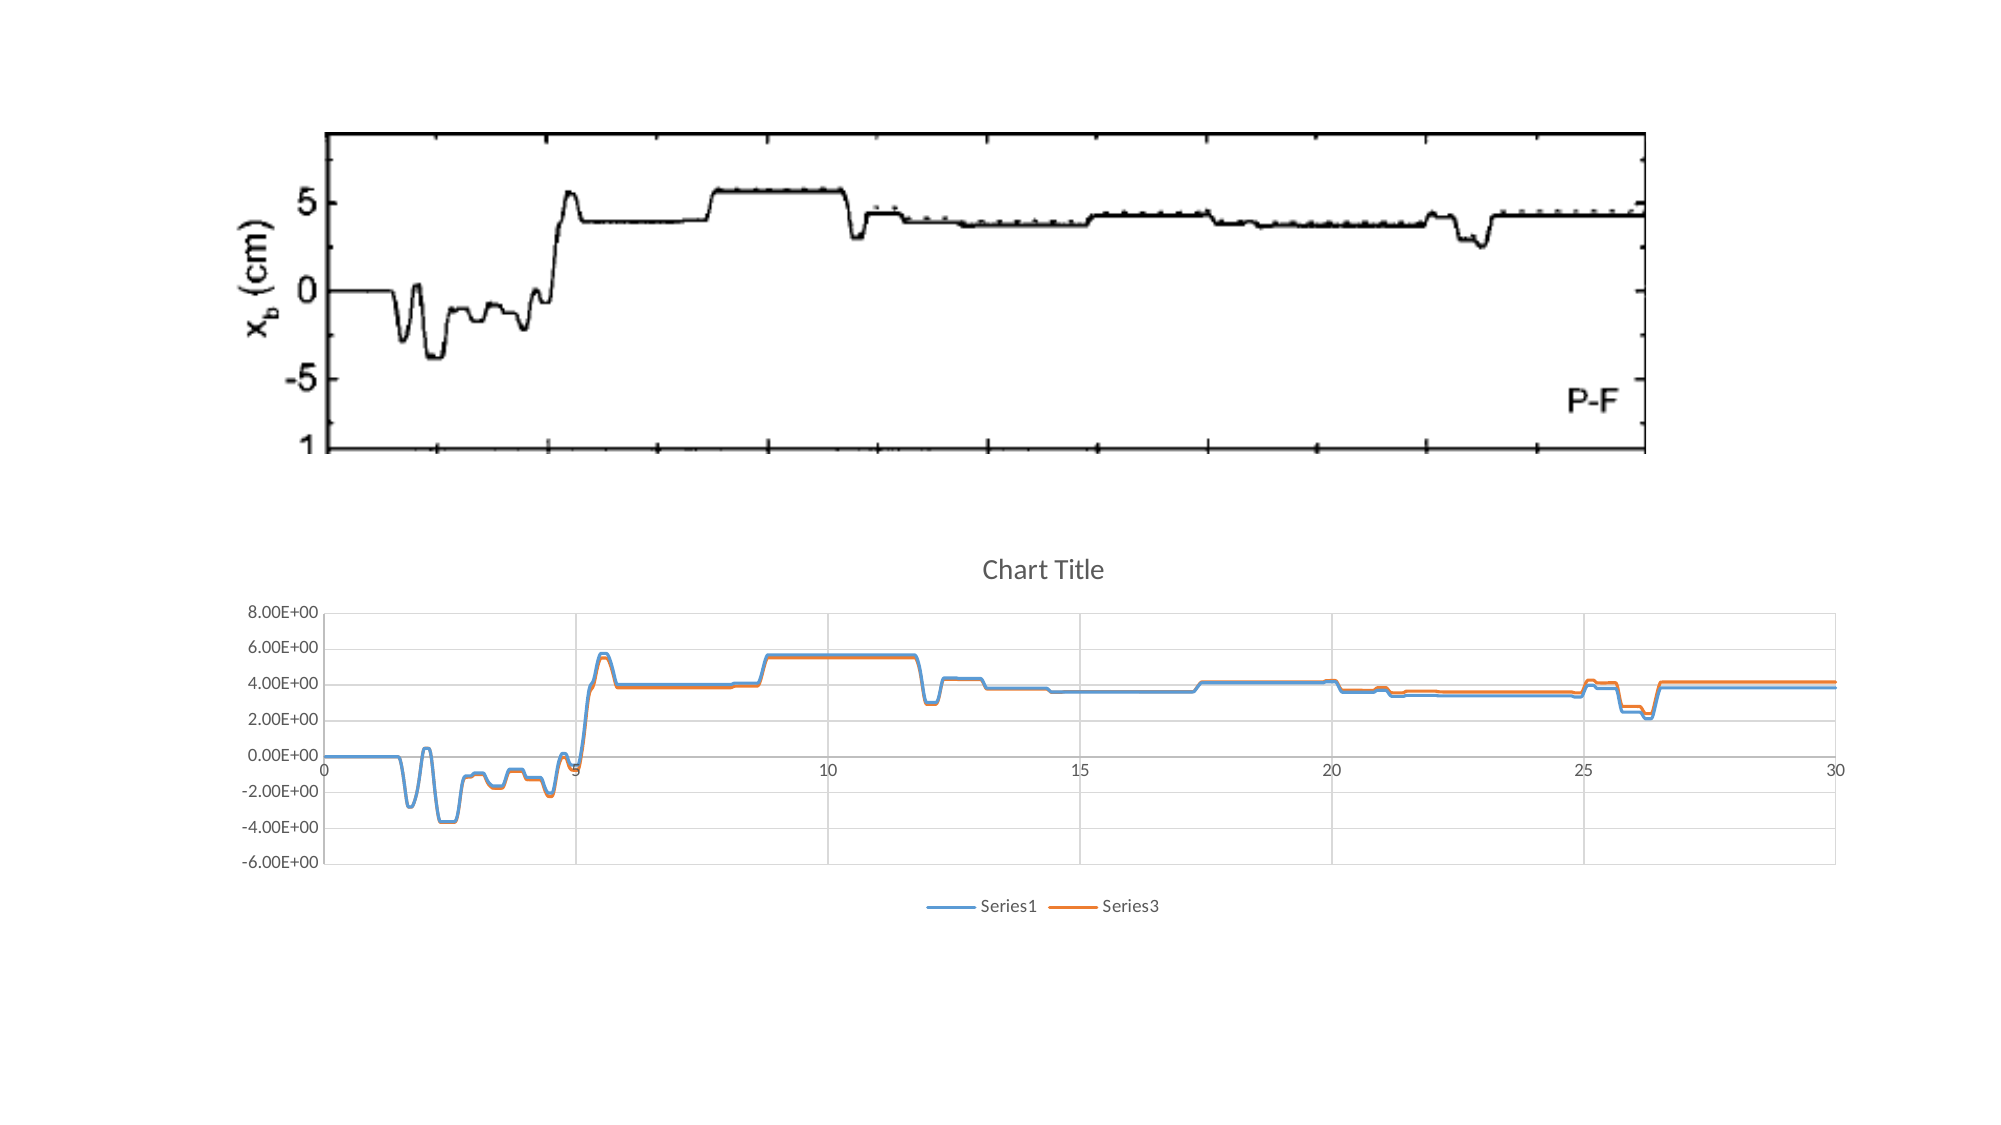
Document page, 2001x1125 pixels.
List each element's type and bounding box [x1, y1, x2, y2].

chart [208, 533, 1879, 924]
picture [229, 132, 1647, 454]
